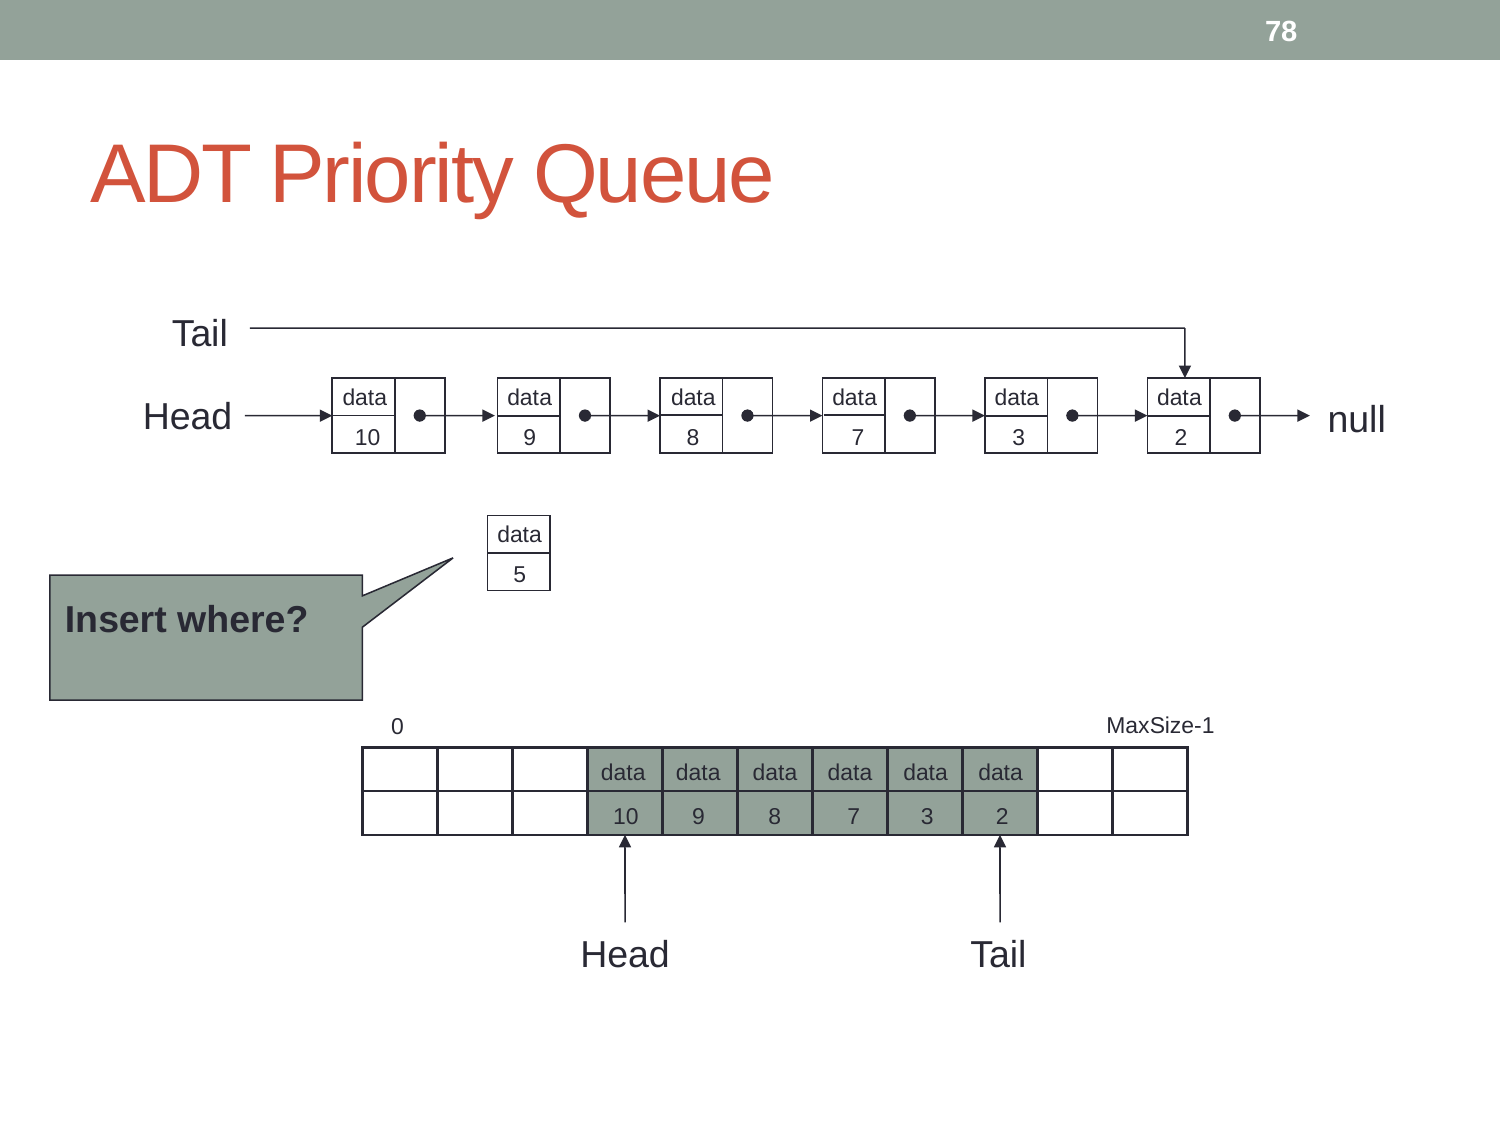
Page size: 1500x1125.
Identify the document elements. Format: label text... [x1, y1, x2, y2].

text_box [112, 299, 1407, 454]
text_box [49, 557, 454, 701]
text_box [362, 792, 1188, 984]
slide_number 78 [1250, 3, 1425, 57]
text_box 0 [376, 704, 419, 744]
text_box [542, 561, 550, 591]
text_box MaxSize-1 [1091, 702, 1230, 746]
text_box data [482, 512, 558, 555]
text_box [487, 555, 498, 591]
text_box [362, 747, 1188, 790]
text_box 5 [498, 562, 542, 595]
text_box Insert where? [49, 587, 340, 648]
title ADT Priority Queue [75, 87, 1425, 250]
